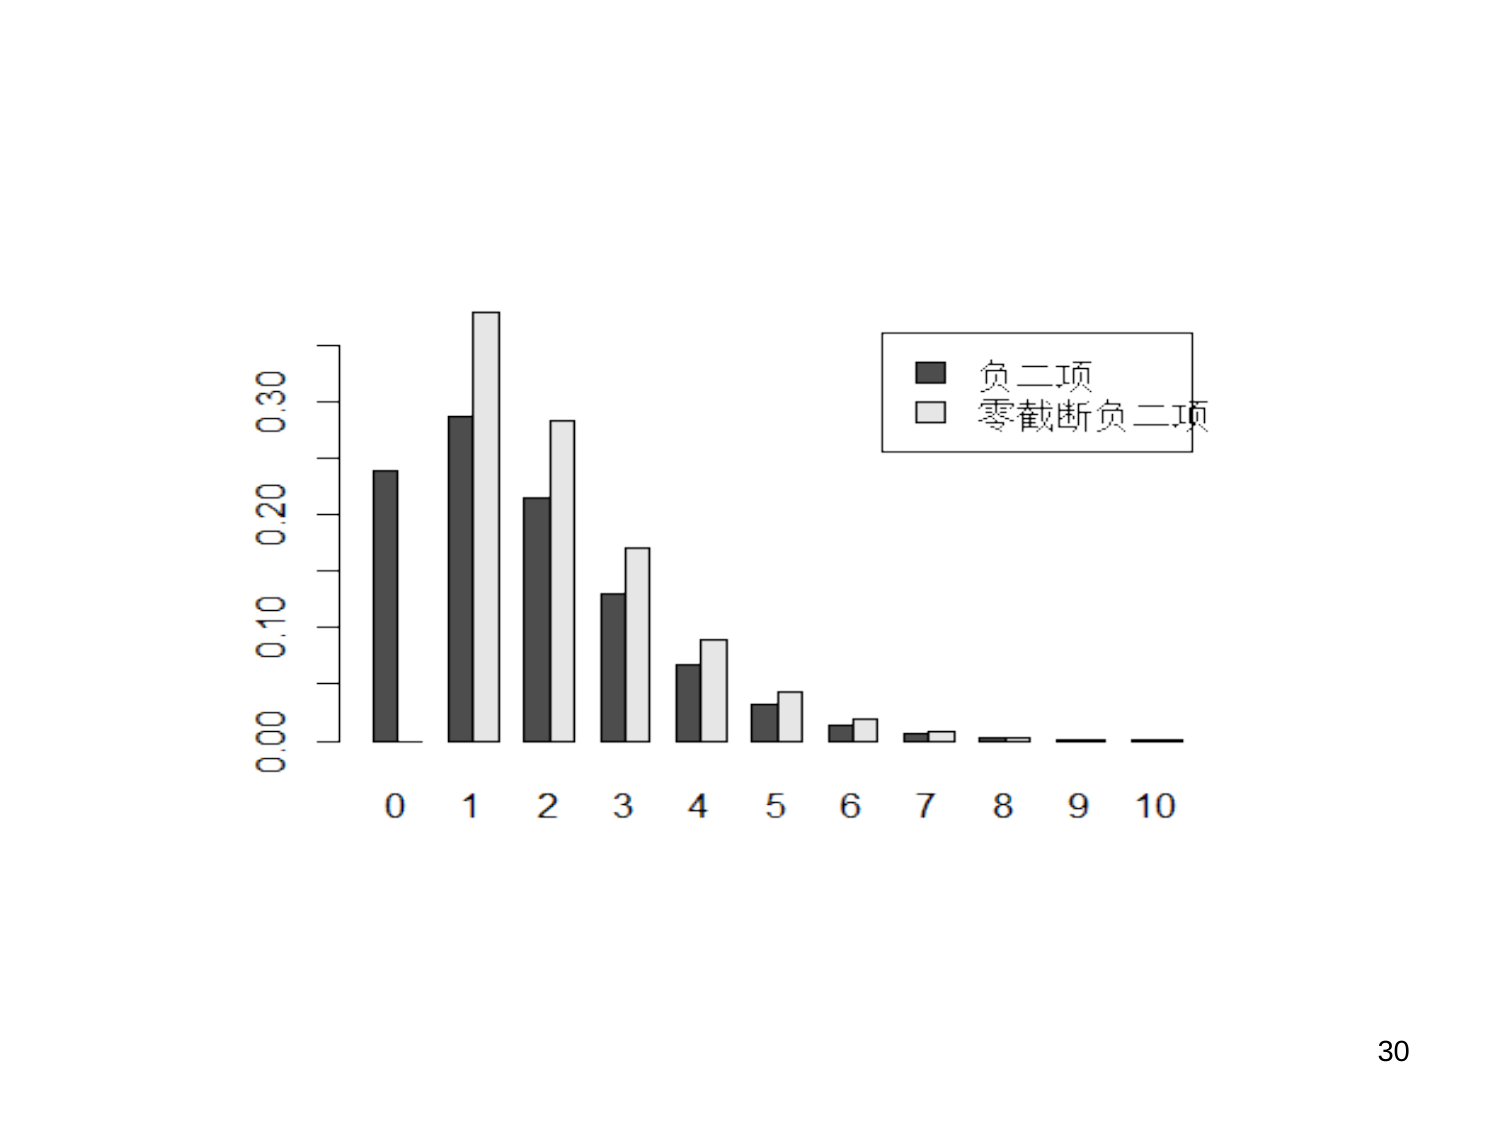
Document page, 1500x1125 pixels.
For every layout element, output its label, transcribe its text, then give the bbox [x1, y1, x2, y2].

slide_number 30 [1074, 1024, 1425, 1103]
picture [149, 149, 1313, 951]
